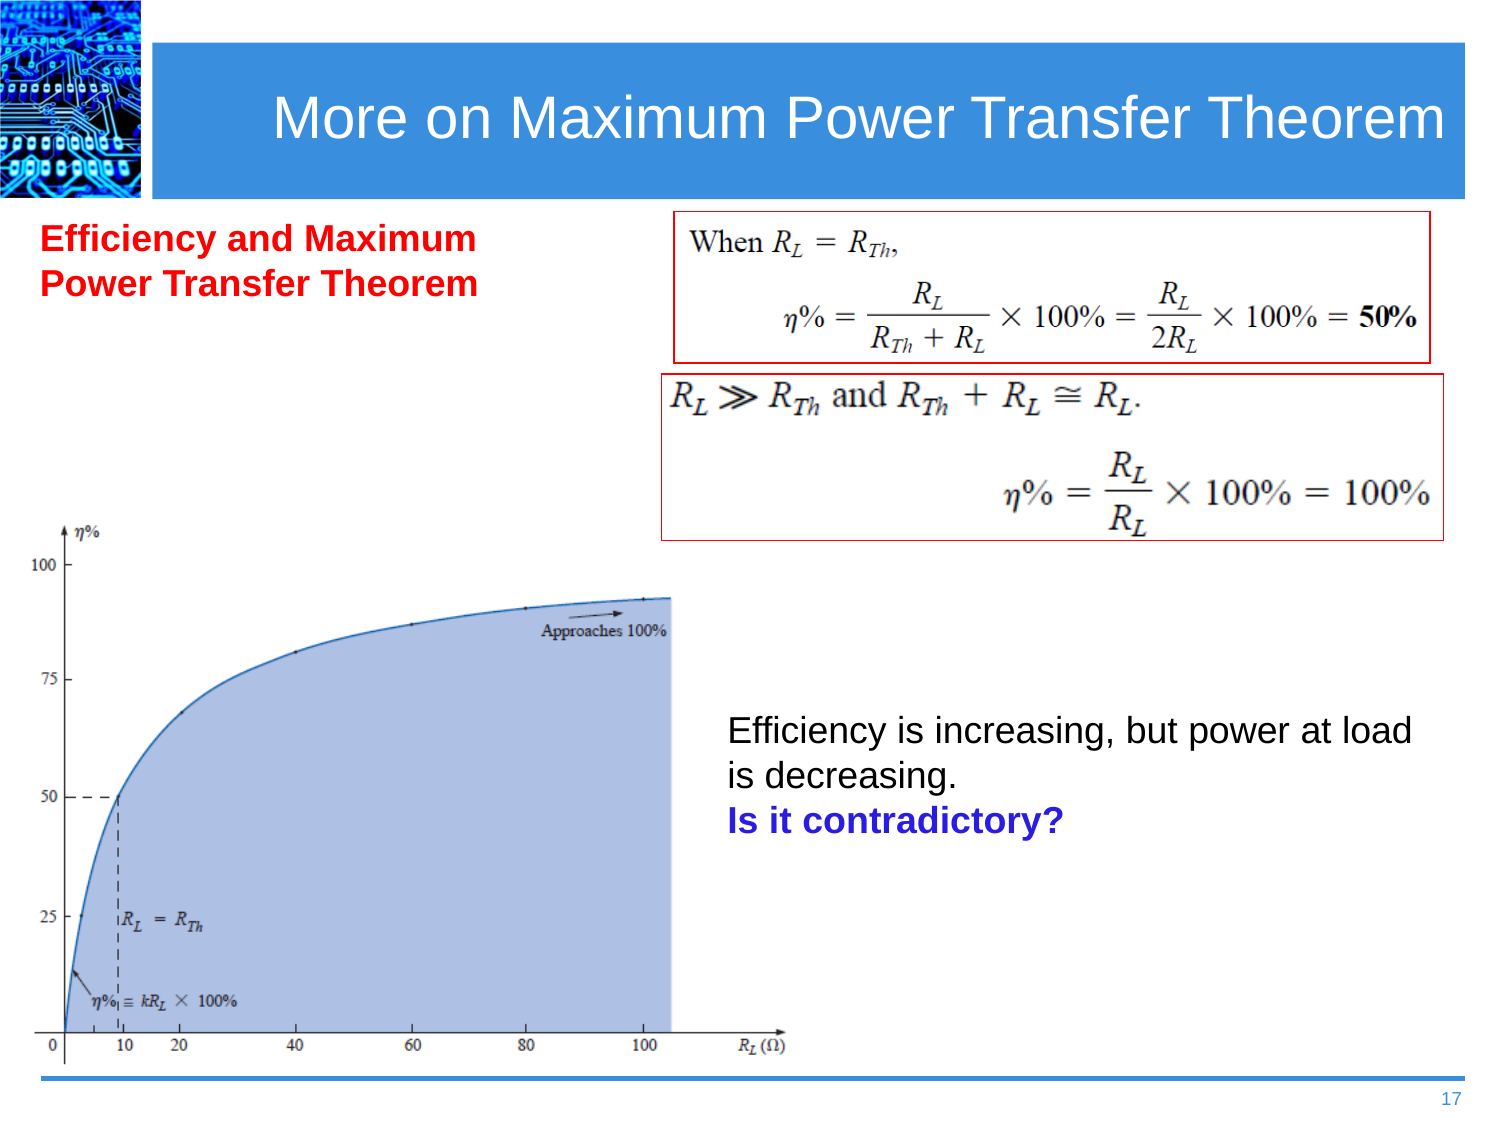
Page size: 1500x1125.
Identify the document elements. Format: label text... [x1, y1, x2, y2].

picture [6, 176, 32, 197]
text_box Efficiency and Maximum Power Transfer Theorem [24, 206, 600, 312]
picture [12, 374, 1444, 1076]
slide_number 17 [1421, 1080, 1463, 1116]
picture [1, 1, 140, 197]
picture [674, 212, 1430, 363]
title More on Maximum Power Transfer Theorem [162, 54, 1463, 159]
text_box Efficiency is increasing, but power at load is decreasing. Is it contradictory? [805, 698, 1450, 849]
